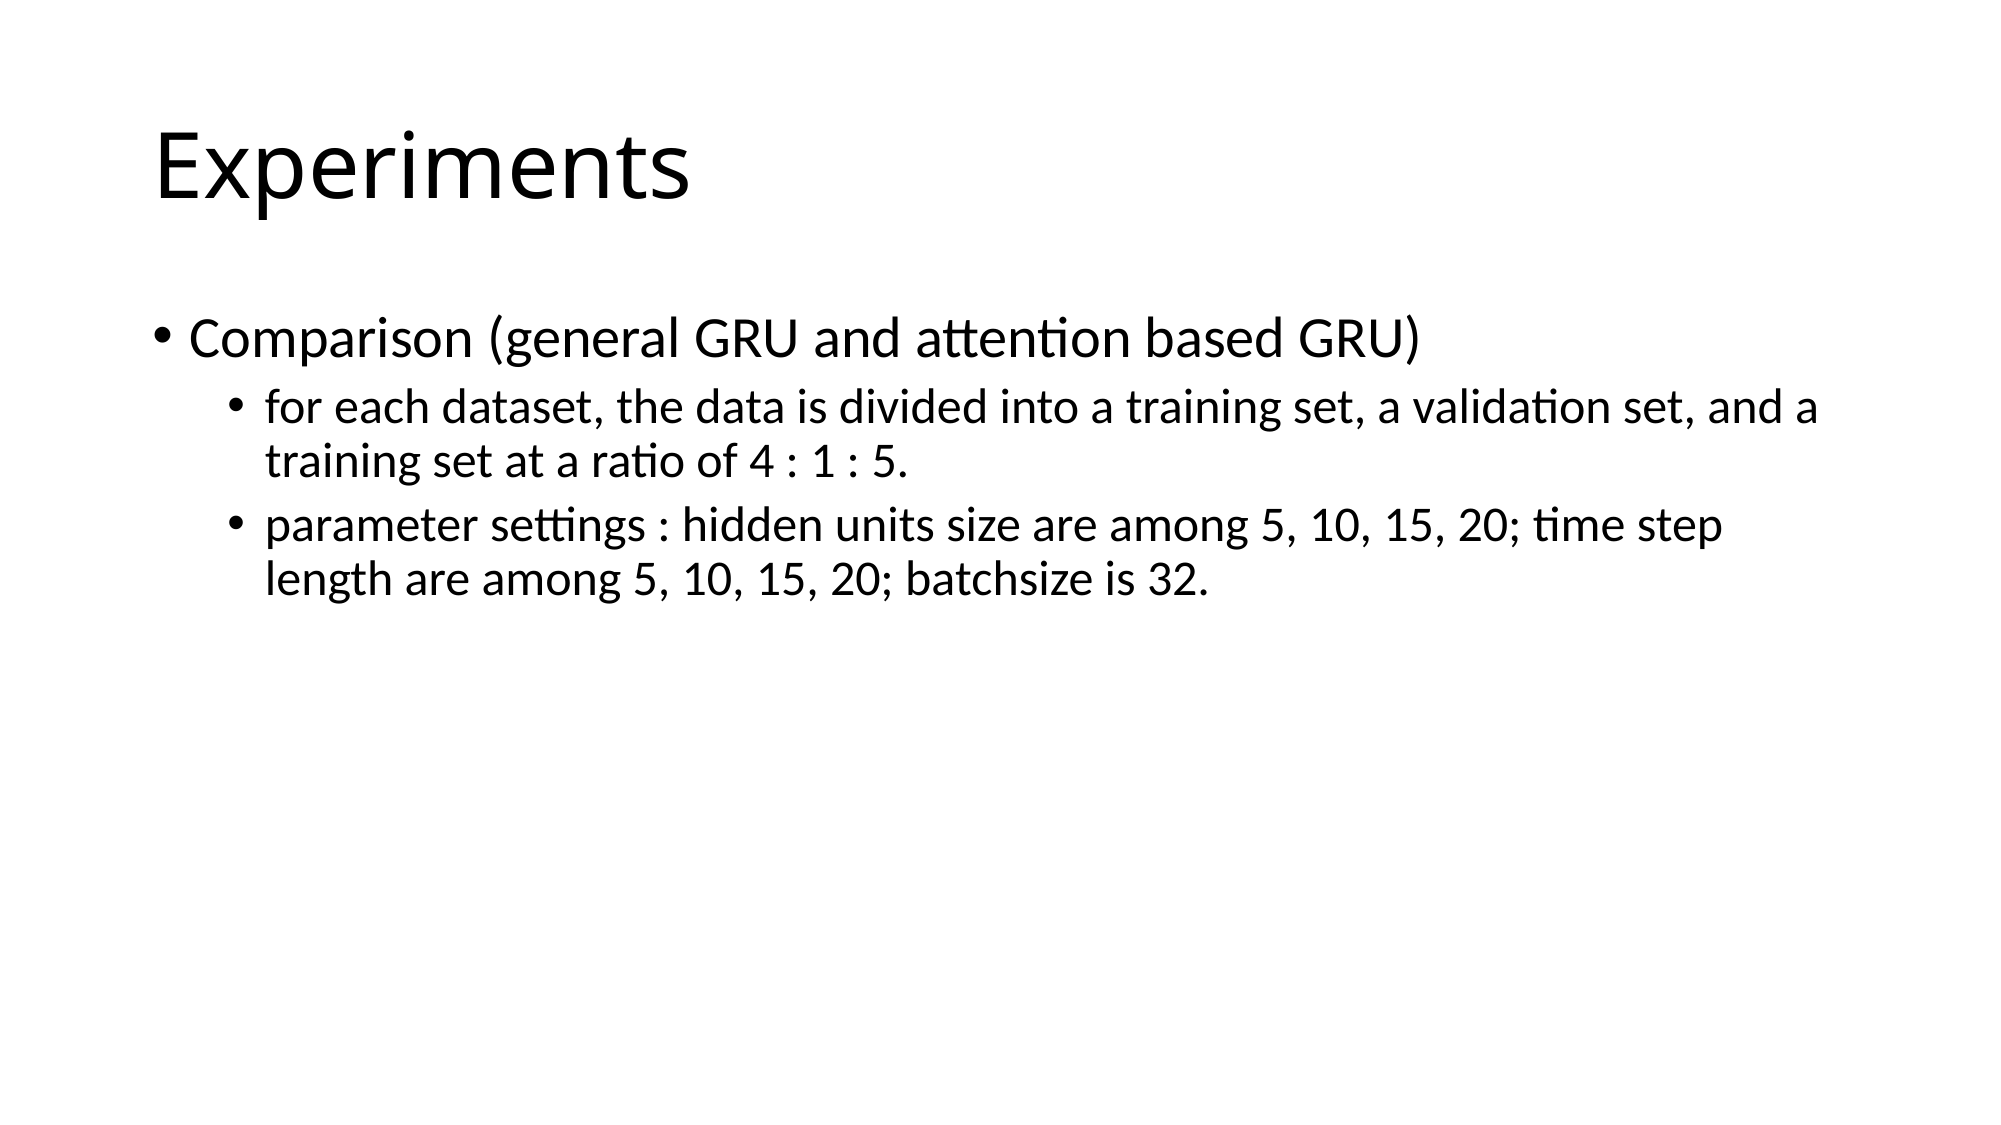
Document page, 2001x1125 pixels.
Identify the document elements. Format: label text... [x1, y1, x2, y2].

list Comparison (general GRU and attention based GRU) for each dataset, the data is divided into a training set, a validation set, and a training set at a ratio of 4 : 1 : 5. parameter settings : hidden units size are among 5, 10, 15, 20; time step length are among 5, 10, 15, 20; batchsize is 32. [137, 299, 1863, 1014]
title Experiments [137, 59, 1863, 278]
